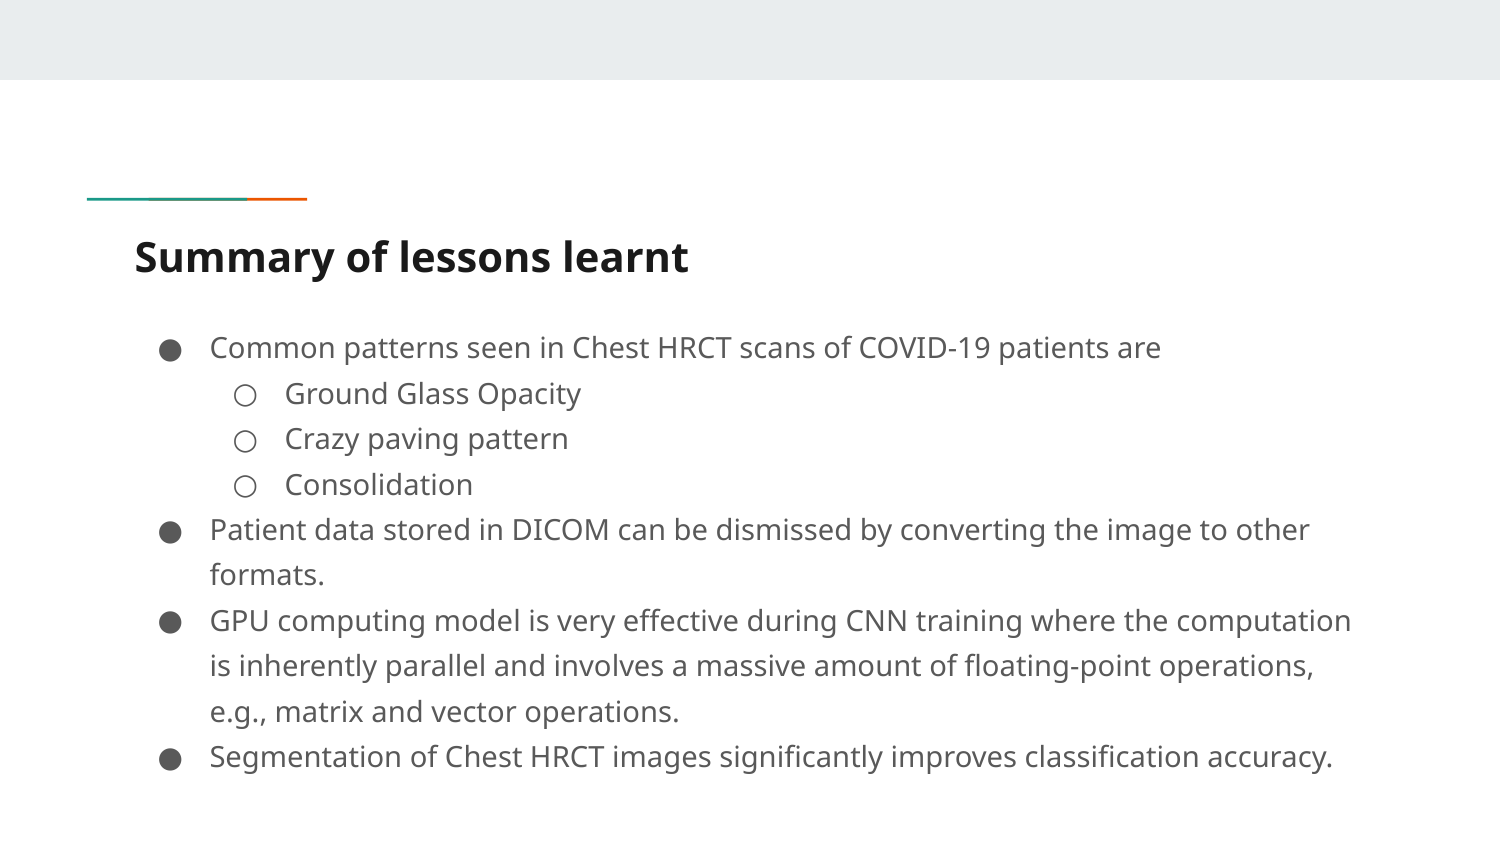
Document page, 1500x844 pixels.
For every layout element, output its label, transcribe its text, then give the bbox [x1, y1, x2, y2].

list Common patterns seen in Chest HRCT scans of COVID-19 patients are Ground Glass Opacity Crazy paving pattern Consolidation Patient data stored in DICOM can be dismissed by converting the image to other formats. GPU computing model is very effective during CNN training where the computation is inherently parallel and involves a massive amount of floating-point operations, e.g., matrix and vector operations. Segmentation of Chest HRCT images significantly improves classification accuracy. [119, 304, 1381, 775]
title Summary of lessons learnt [119, 216, 1381, 304]
